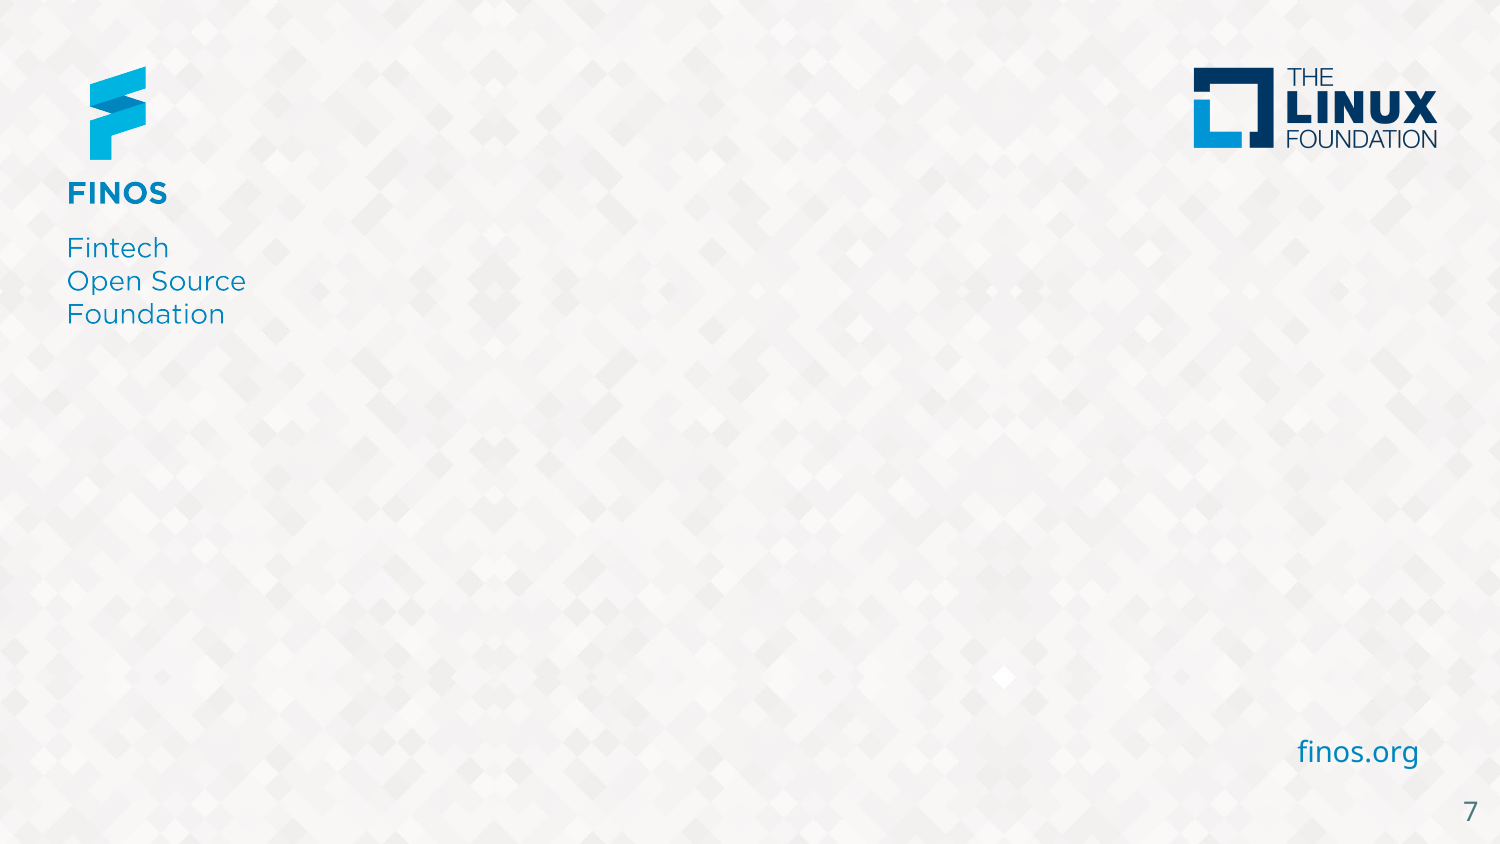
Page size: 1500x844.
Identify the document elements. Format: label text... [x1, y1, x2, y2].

picture [0, 0, 1500, 844]
slide_number ‹#› [1403, 779, 1494, 844]
